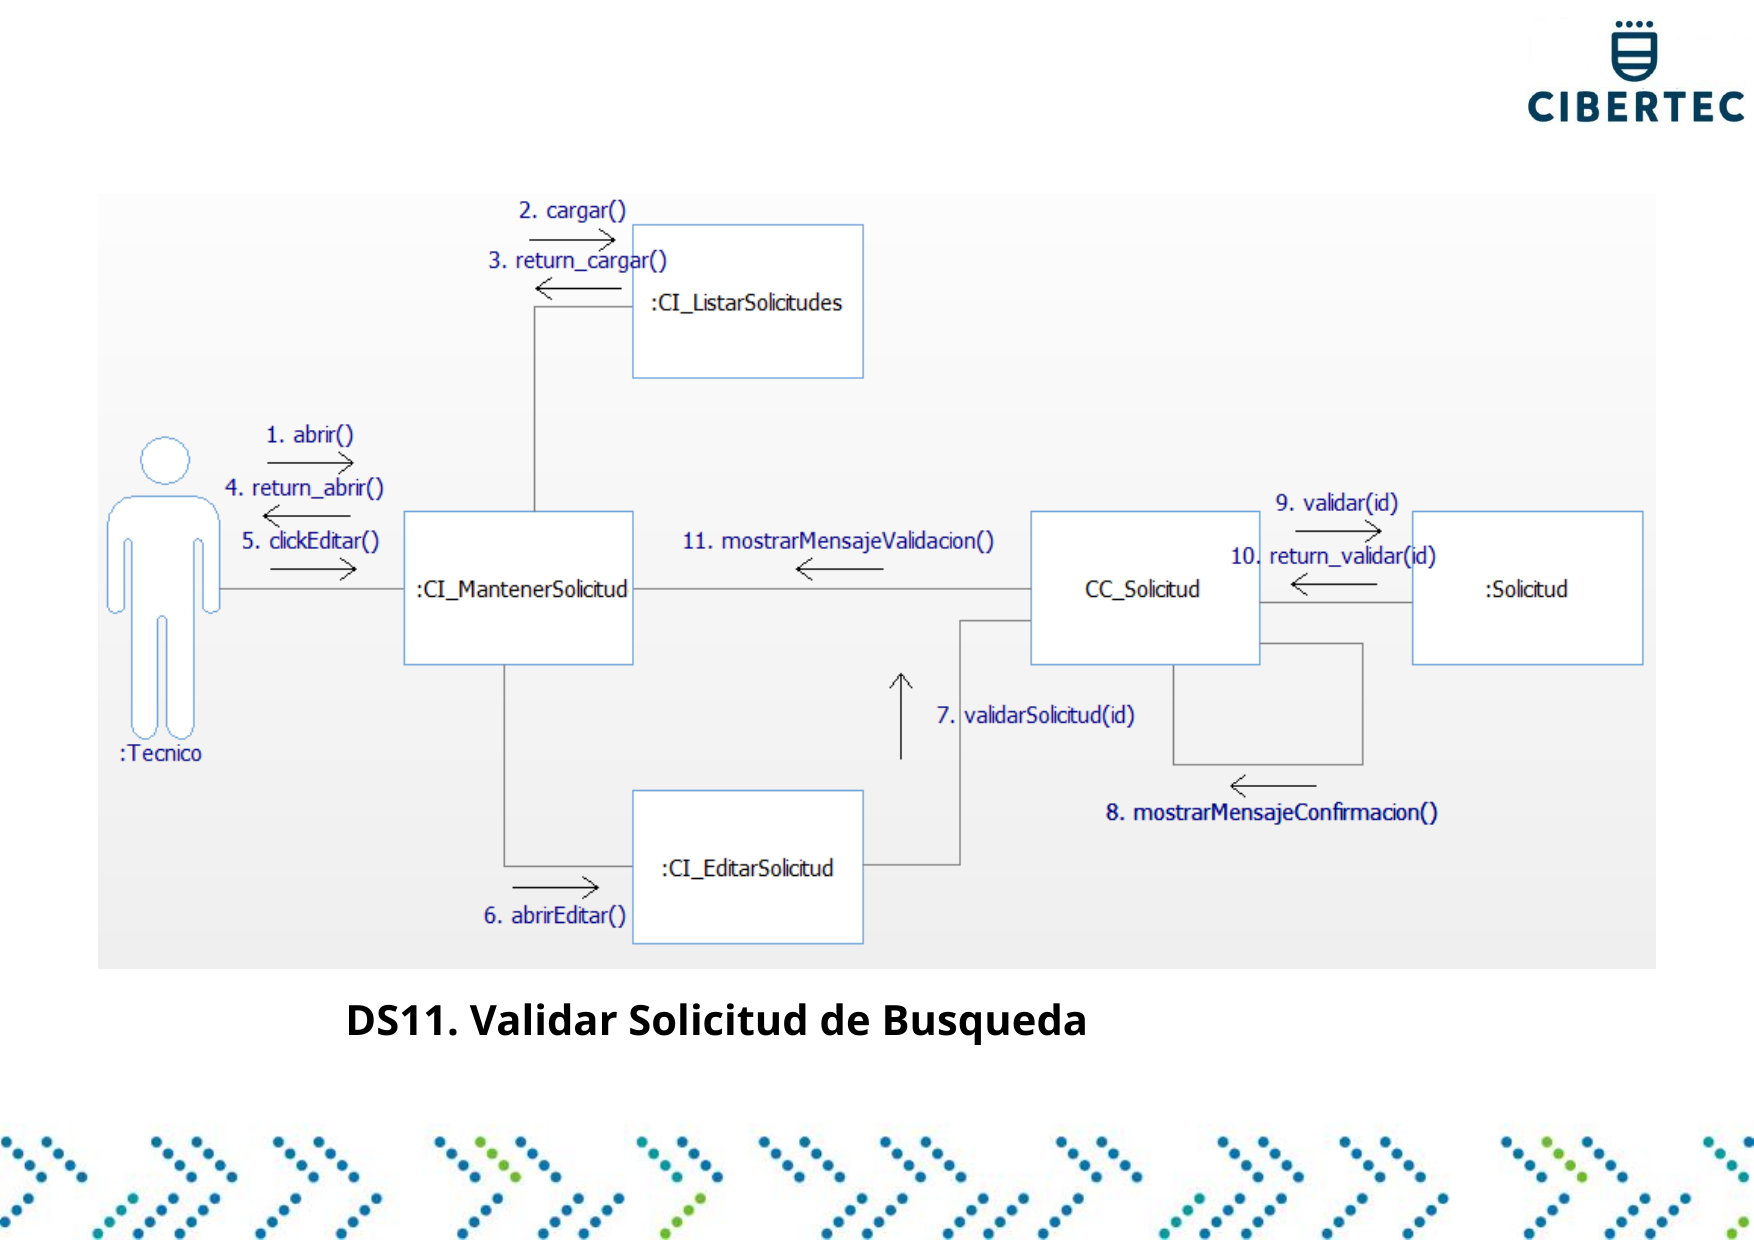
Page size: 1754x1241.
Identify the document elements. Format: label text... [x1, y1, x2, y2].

picture [0, 0, 1754, 1240]
title DS11. Validar Solicitud de Busqueda [345, 977, 1398, 1046]
